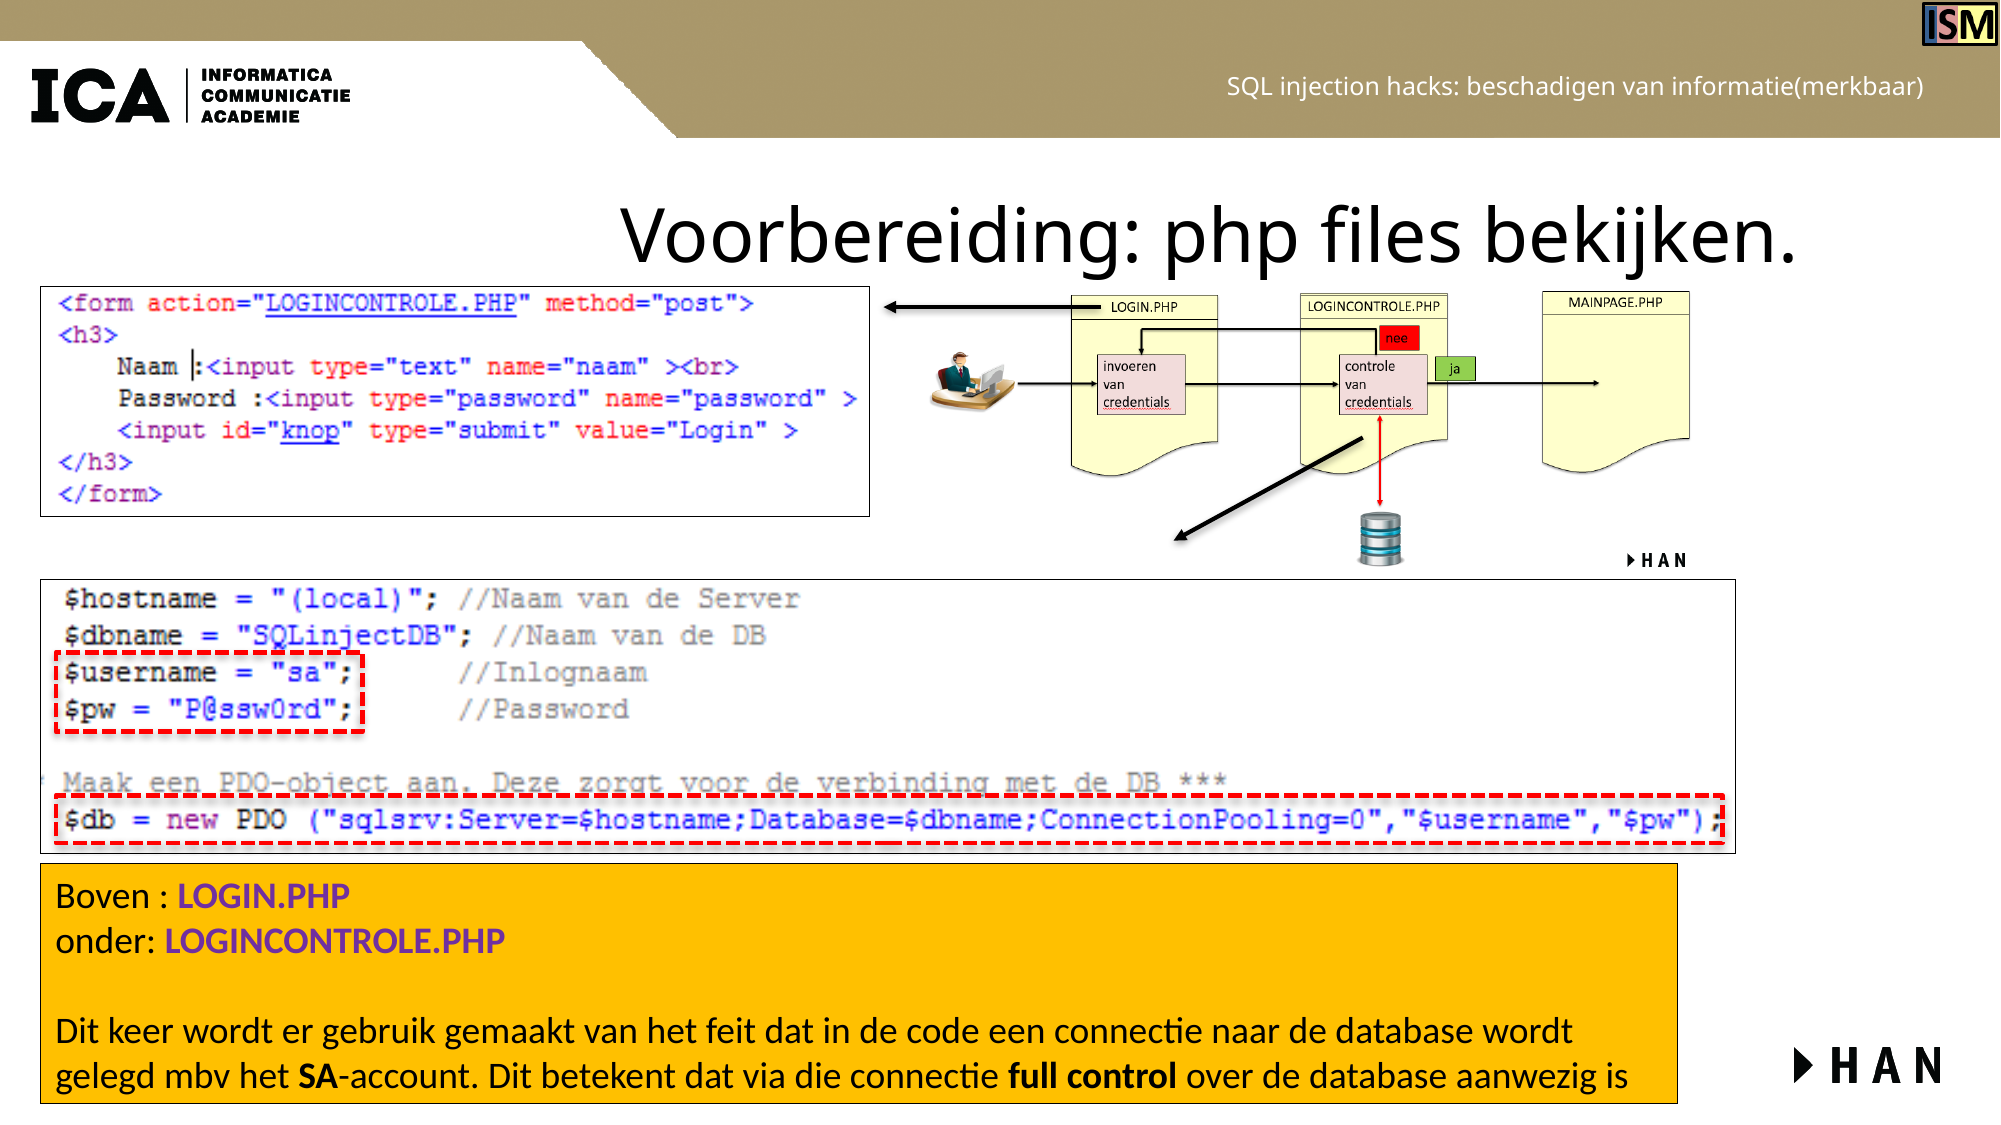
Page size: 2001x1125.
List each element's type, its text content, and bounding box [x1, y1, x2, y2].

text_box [1173, 437, 1363, 541]
picture [40, 579, 1736, 855]
picture [1794, 1047, 1940, 1083]
title Voorbereiding: php files bekijken. [605, 179, 1881, 287]
text_box Boven : LOGIN.PHP onder: LOGINCONTROLE.PHP Dit keer wordt er gebruik gemaakt van het feit dat in de code een connectie naar de database wordt gelegd mbv het SA-account. Dit betekent dat via die connectie full control over de database aanwezig is [40, 863, 1678, 1104]
list SQL injection hacks: beschadigen van informatie(merkbaar) [605, 62, 1940, 123]
picture [925, 286, 1696, 571]
picture [0, 0, 2000, 138]
picture [40, 286, 870, 517]
